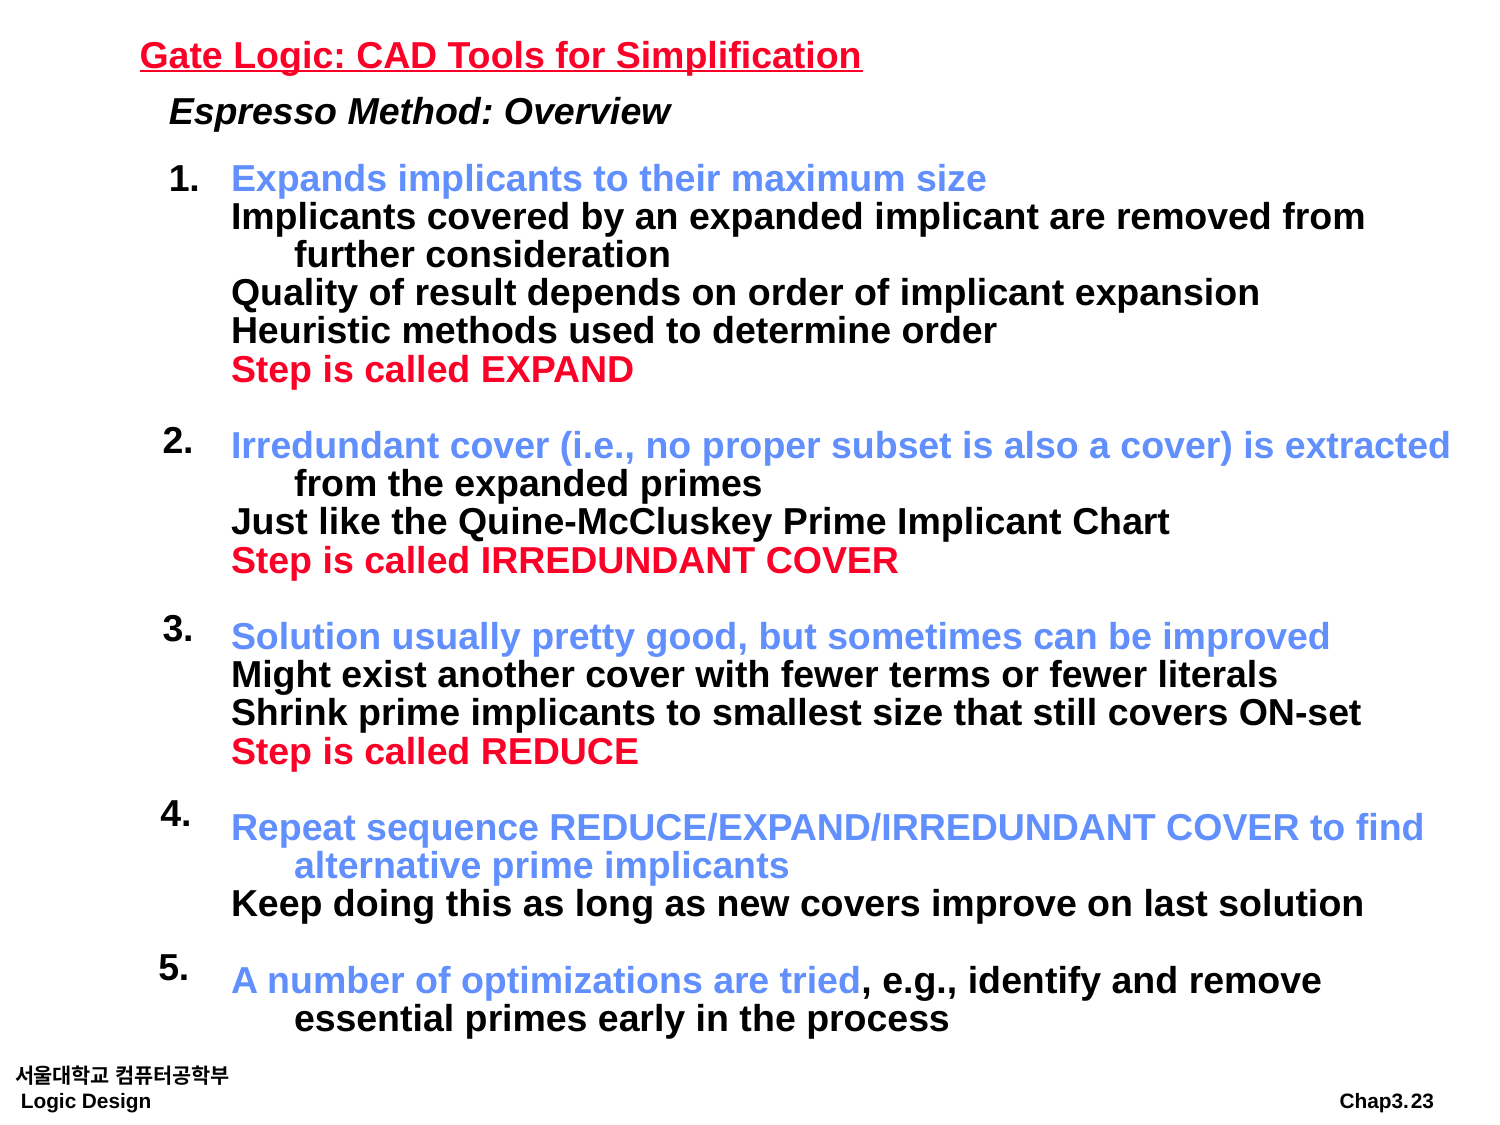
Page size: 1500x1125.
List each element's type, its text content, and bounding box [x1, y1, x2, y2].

text_box 2. [152, 418, 205, 466]
title Gate Logic: CAD Tools for Simplification [128, 33, 876, 81]
text_box 5. [147, 945, 200, 993]
text_box 3. [152, 606, 205, 653]
text_box Espresso Method: Overview [158, 89, 682, 137]
text_box 1. [158, 156, 211, 203]
text_box Expands implicants to their maximum size Implicants covered by an expanded implicant are removed from further consideration Quality of result depends on order of implicant expansion Heuristic methods used to determine order Step is called EXPAND Irredundant cover (i.e., no proper subset is also a cover) is extracted from the expanded primes Just like the Quine-McCluskey Prime Implicant Chart Step is called IRREDUNDANT COVER Solution usually pretty good, but sometimes can be improved Might exist another cover with fewer terms or fewer literals Shrink prime implicants to smallest size that still covers ON-set Step is called REDUCE Repeat sequence REDUCE/EXPAND/IRREDUNDANT COVER to find alternative prime implicants Keep doing this as long as new covers improve on last solution A number of optimizations are tried, e.g., identify and remove essential primes early in the process [220, 156, 1463, 1044]
text_box 4. [149, 791, 202, 839]
